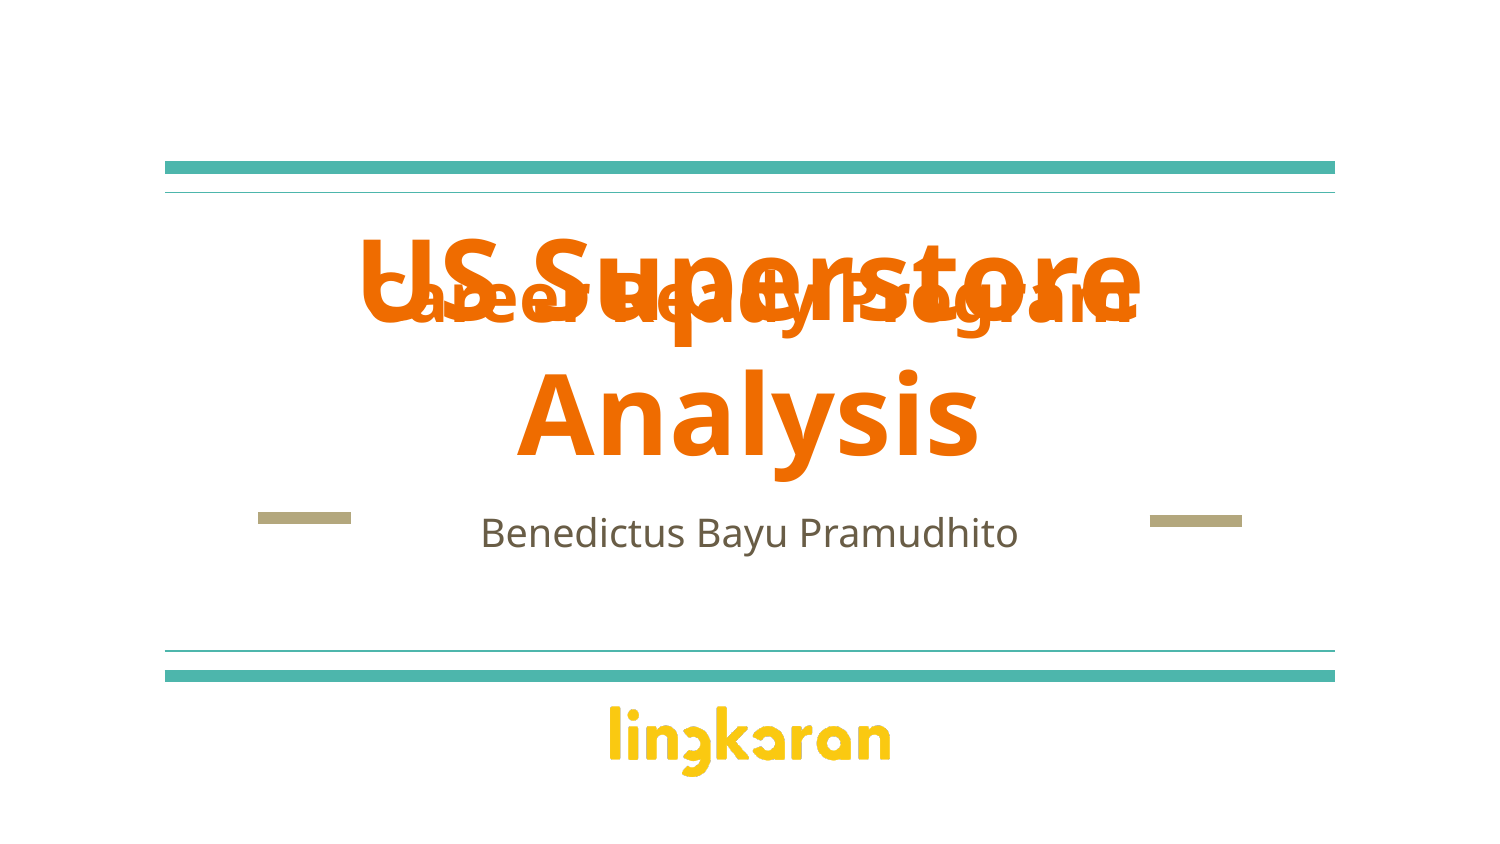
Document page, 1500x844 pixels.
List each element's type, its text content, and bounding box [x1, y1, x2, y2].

picture [610, 705, 890, 777]
subtitle Benedictus Bayu Pramudhito [350, 492, 1150, 578]
title Career Ready Program [164, 242, 1336, 352]
title US Superstore Analysis [164, 352, 1336, 493]
